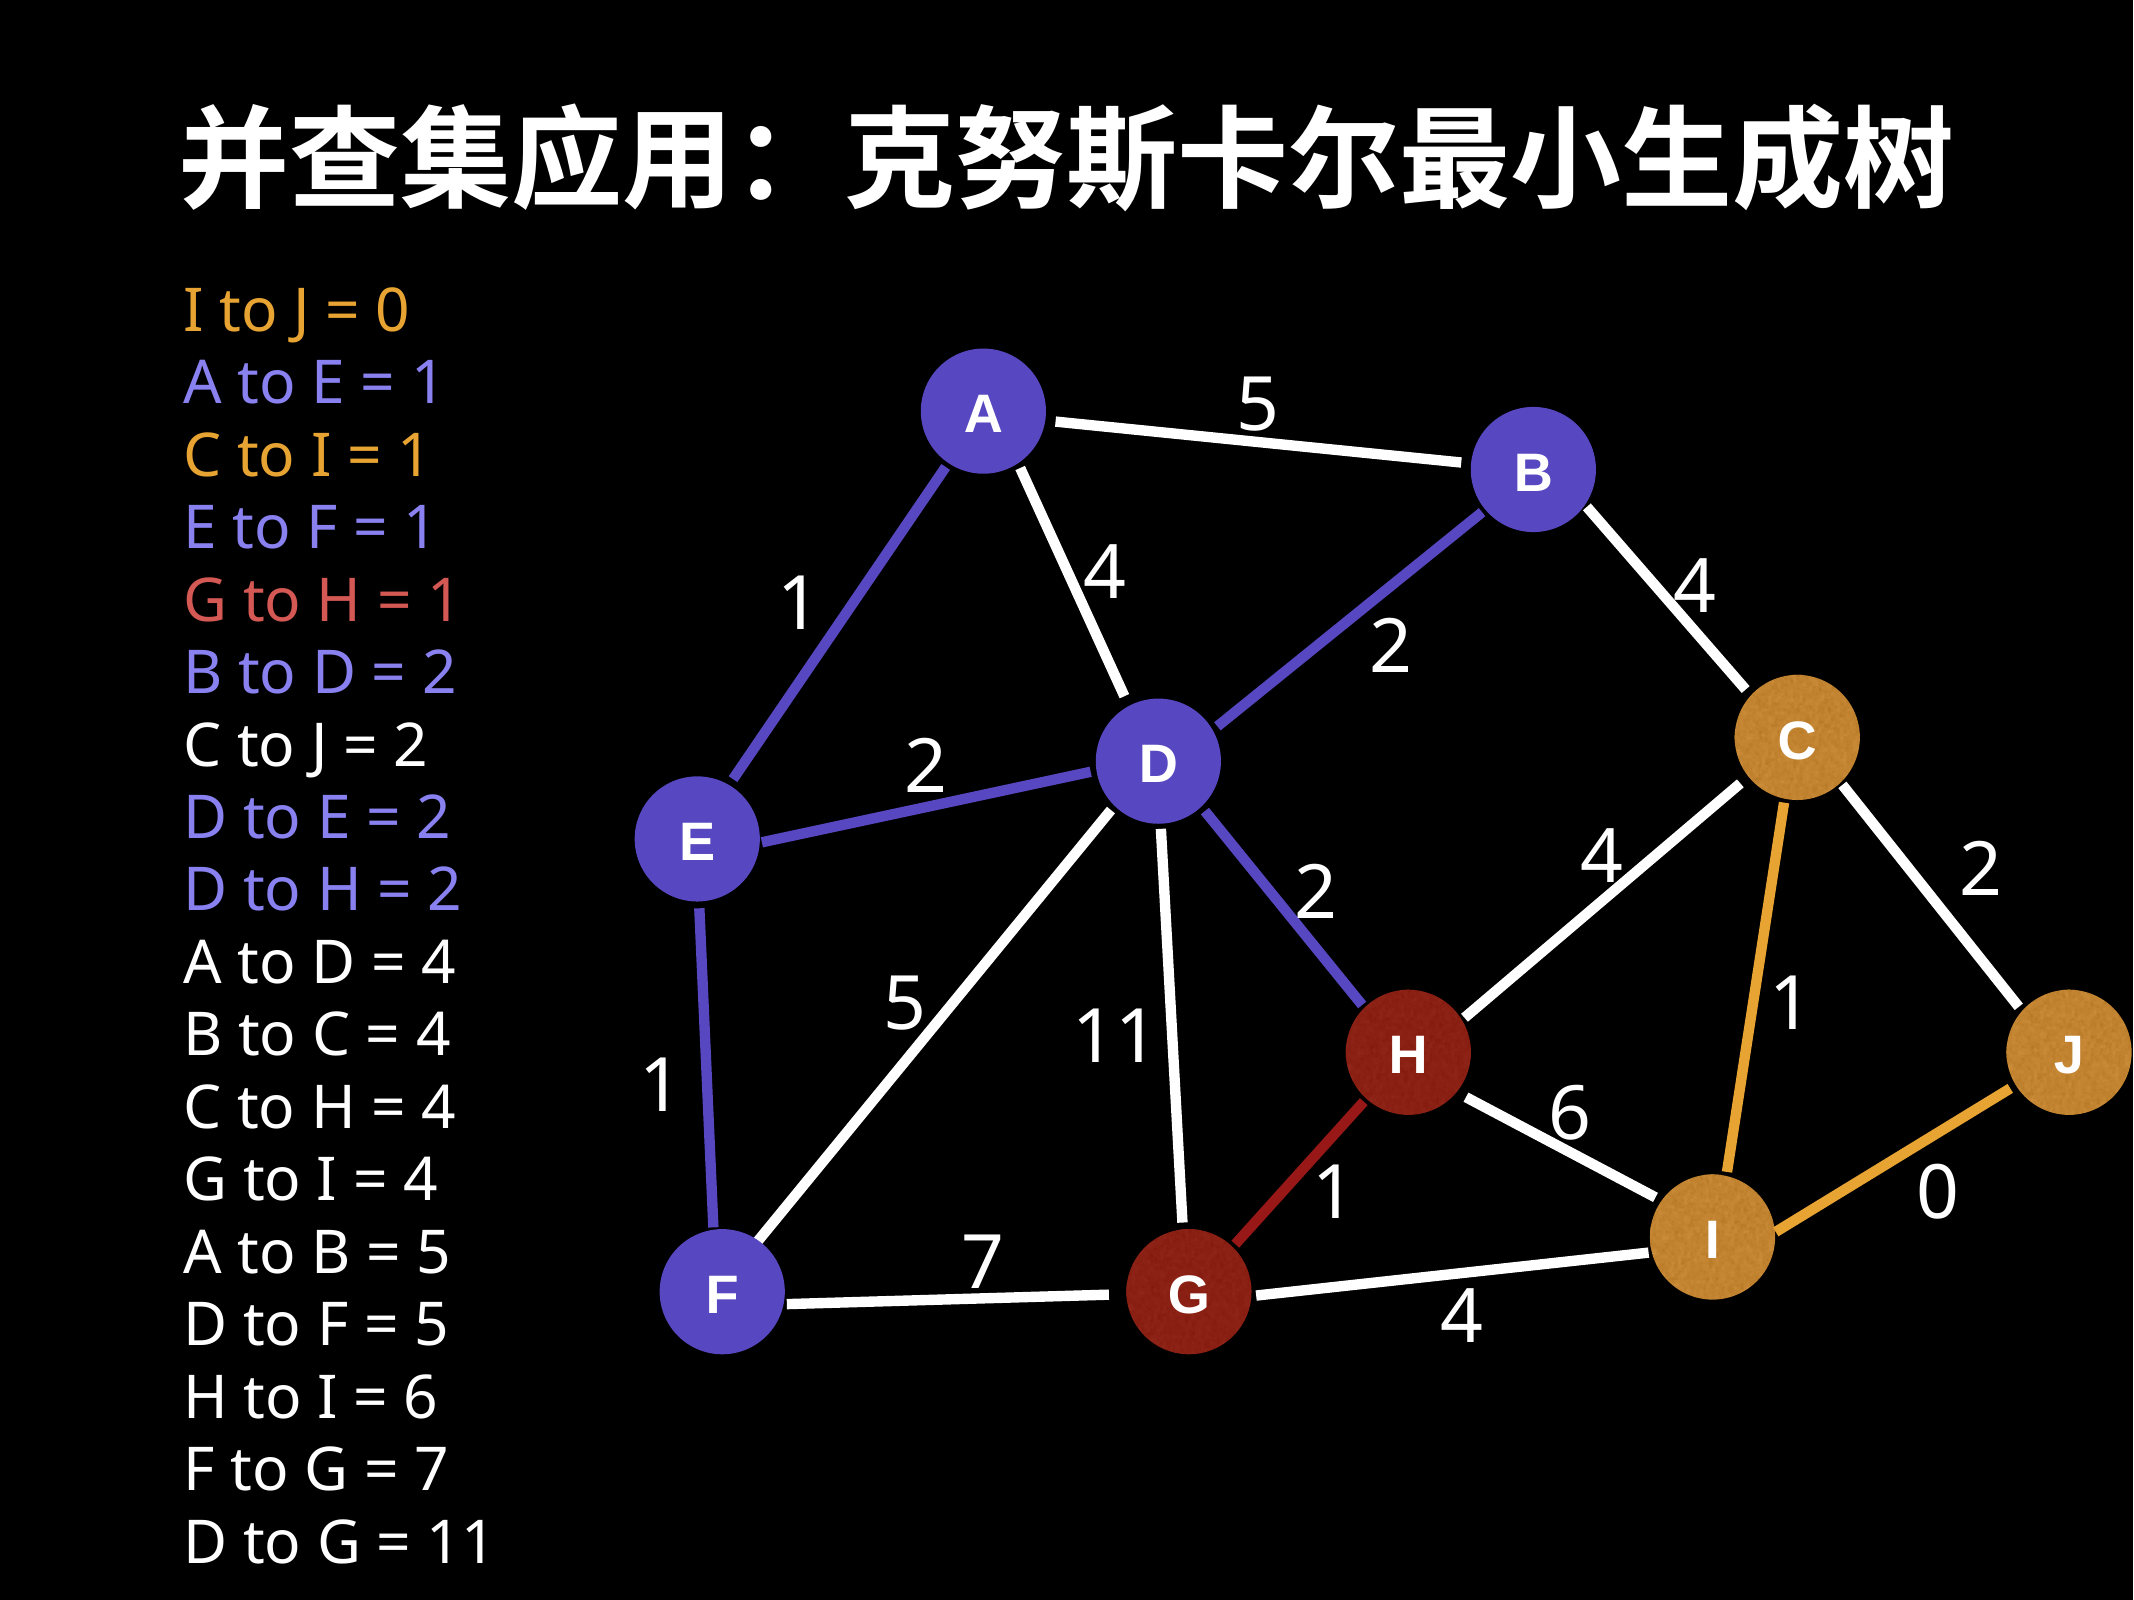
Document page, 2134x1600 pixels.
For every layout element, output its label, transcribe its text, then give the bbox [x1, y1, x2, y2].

text_box 5 [1228, 347, 1289, 454]
text_box 2 [896, 709, 957, 816]
text_box F [659, 1229, 785, 1355]
text_box I [1649, 1174, 1776, 1300]
text_box E [634, 776, 760, 902]
text_box H [1345, 989, 1471, 1115]
text_box J [2006, 989, 2132, 1115]
text_box 4 [1572, 799, 1633, 906]
text_box 6 [1540, 1056, 1601, 1163]
text_box C [1734, 674, 1860, 801]
title 并查集应用：克努斯卡尔最小生成树 [21, 0, 2112, 313]
text_box 11 [1064, 978, 1168, 1086]
text_box 5 [875, 945, 936, 1053]
text_box 4 [1665, 528, 1726, 636]
text_box 4 [1431, 1259, 1492, 1366]
text_box 2 [1361, 589, 1421, 696]
text_box D [1095, 698, 1221, 824]
text_box 1 [631, 1027, 692, 1135]
text_box 2 [1951, 812, 2012, 919]
text_box 0 [1907, 1135, 1968, 1242]
text_box 2 [1286, 834, 1346, 942]
text_box 1 [1304, 1135, 1365, 1242]
text_box B [1470, 406, 1596, 533]
text_box 1 [768, 545, 829, 653]
text_box A [920, 348, 1046, 474]
text_box 4 [1074, 514, 1135, 622]
text_box 1 [1761, 945, 1821, 1053]
text_box G [1126, 1229, 1252, 1355]
text_box 7 [953, 1204, 1014, 1312]
text_box I to J = 0 A to E = 1 C to I = 1 E to F = 1 G to H = 1 B to D = 2 C to J = 2 D to E = 2 D to H = 2 A to D = 4 B to C = 4 C to H = 4 G to I = 4 A to B = 5 D to F = 5 H to I = 6 F to G = 7 D to G = 11 [175, 262, 521, 1584]
